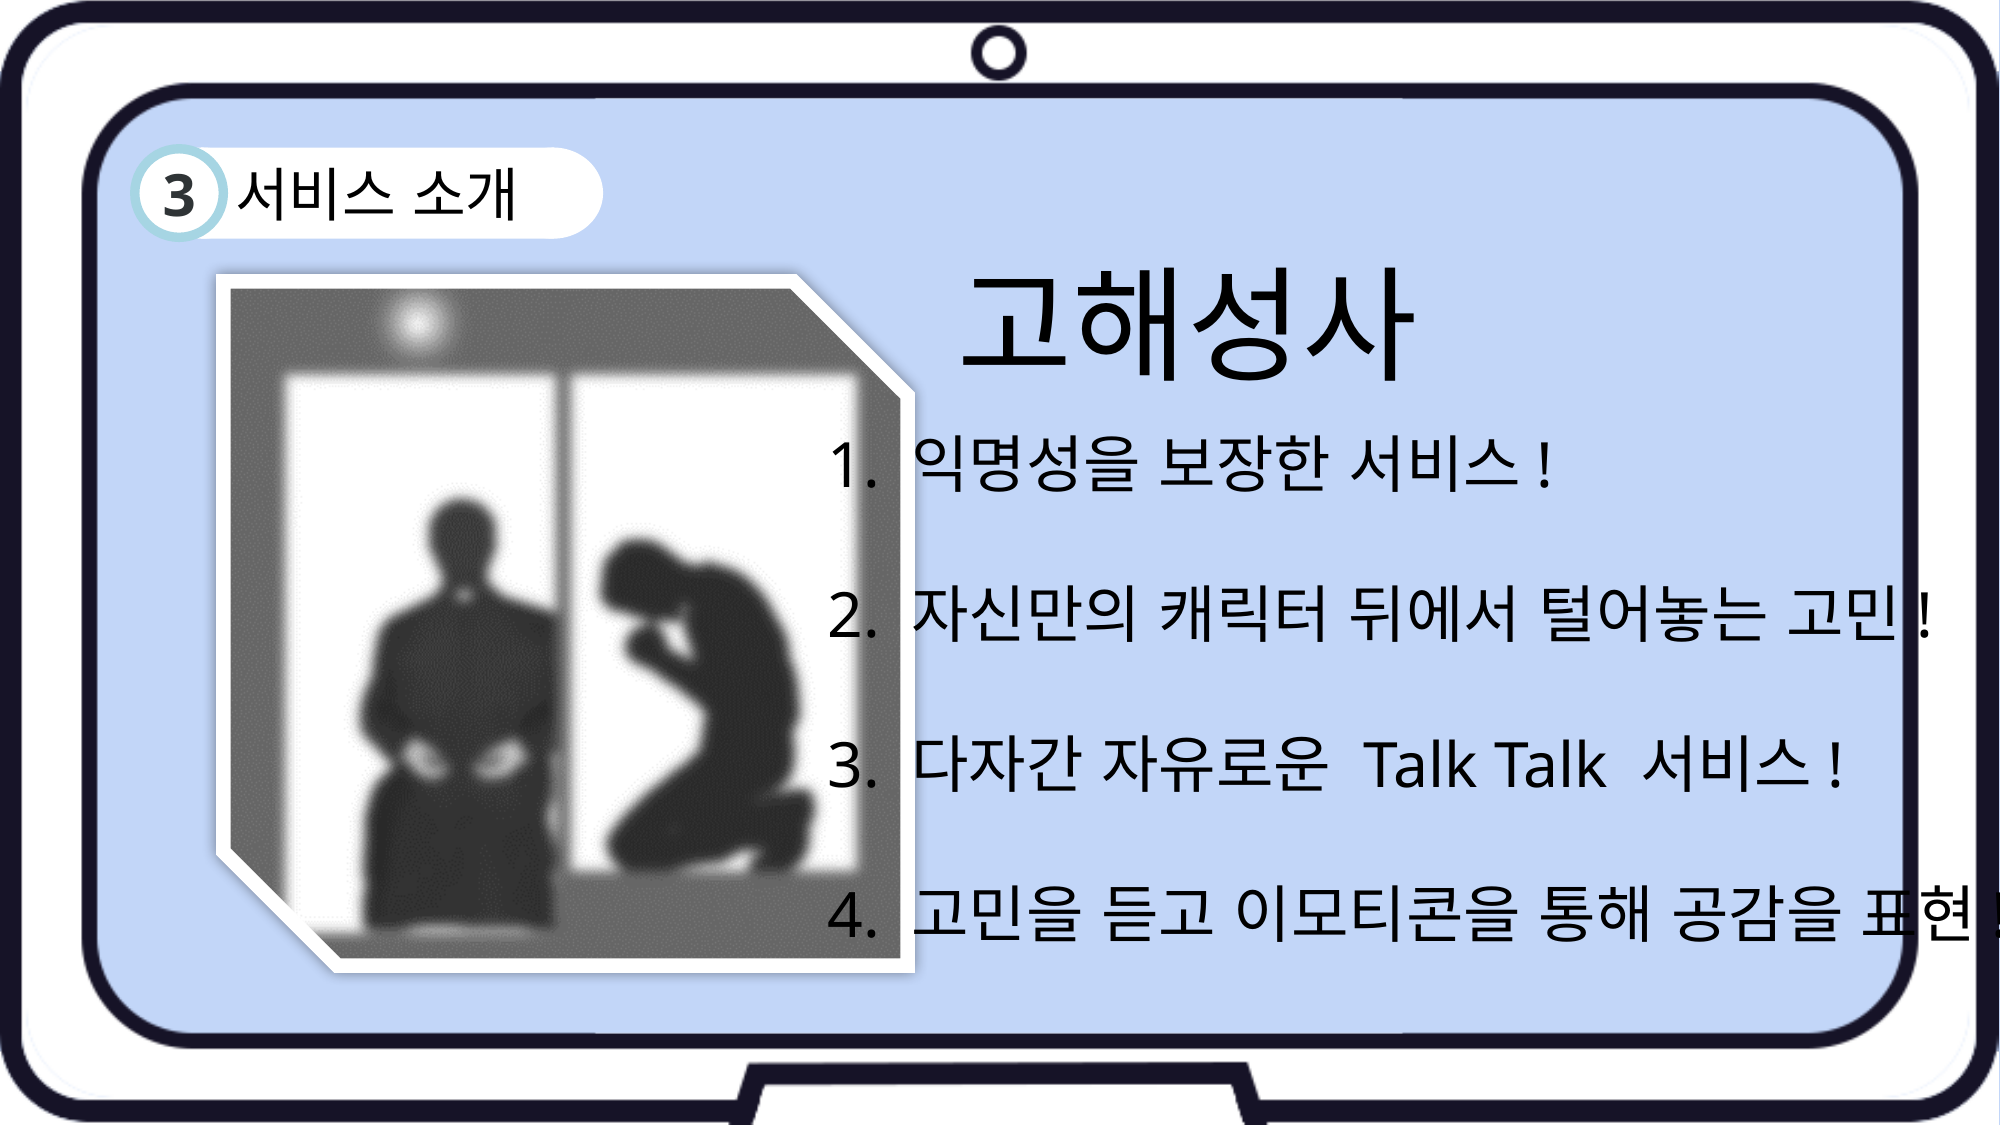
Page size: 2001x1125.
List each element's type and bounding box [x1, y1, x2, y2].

picture [0, 0, 1999, 1125]
text_box [134, 147, 604, 239]
